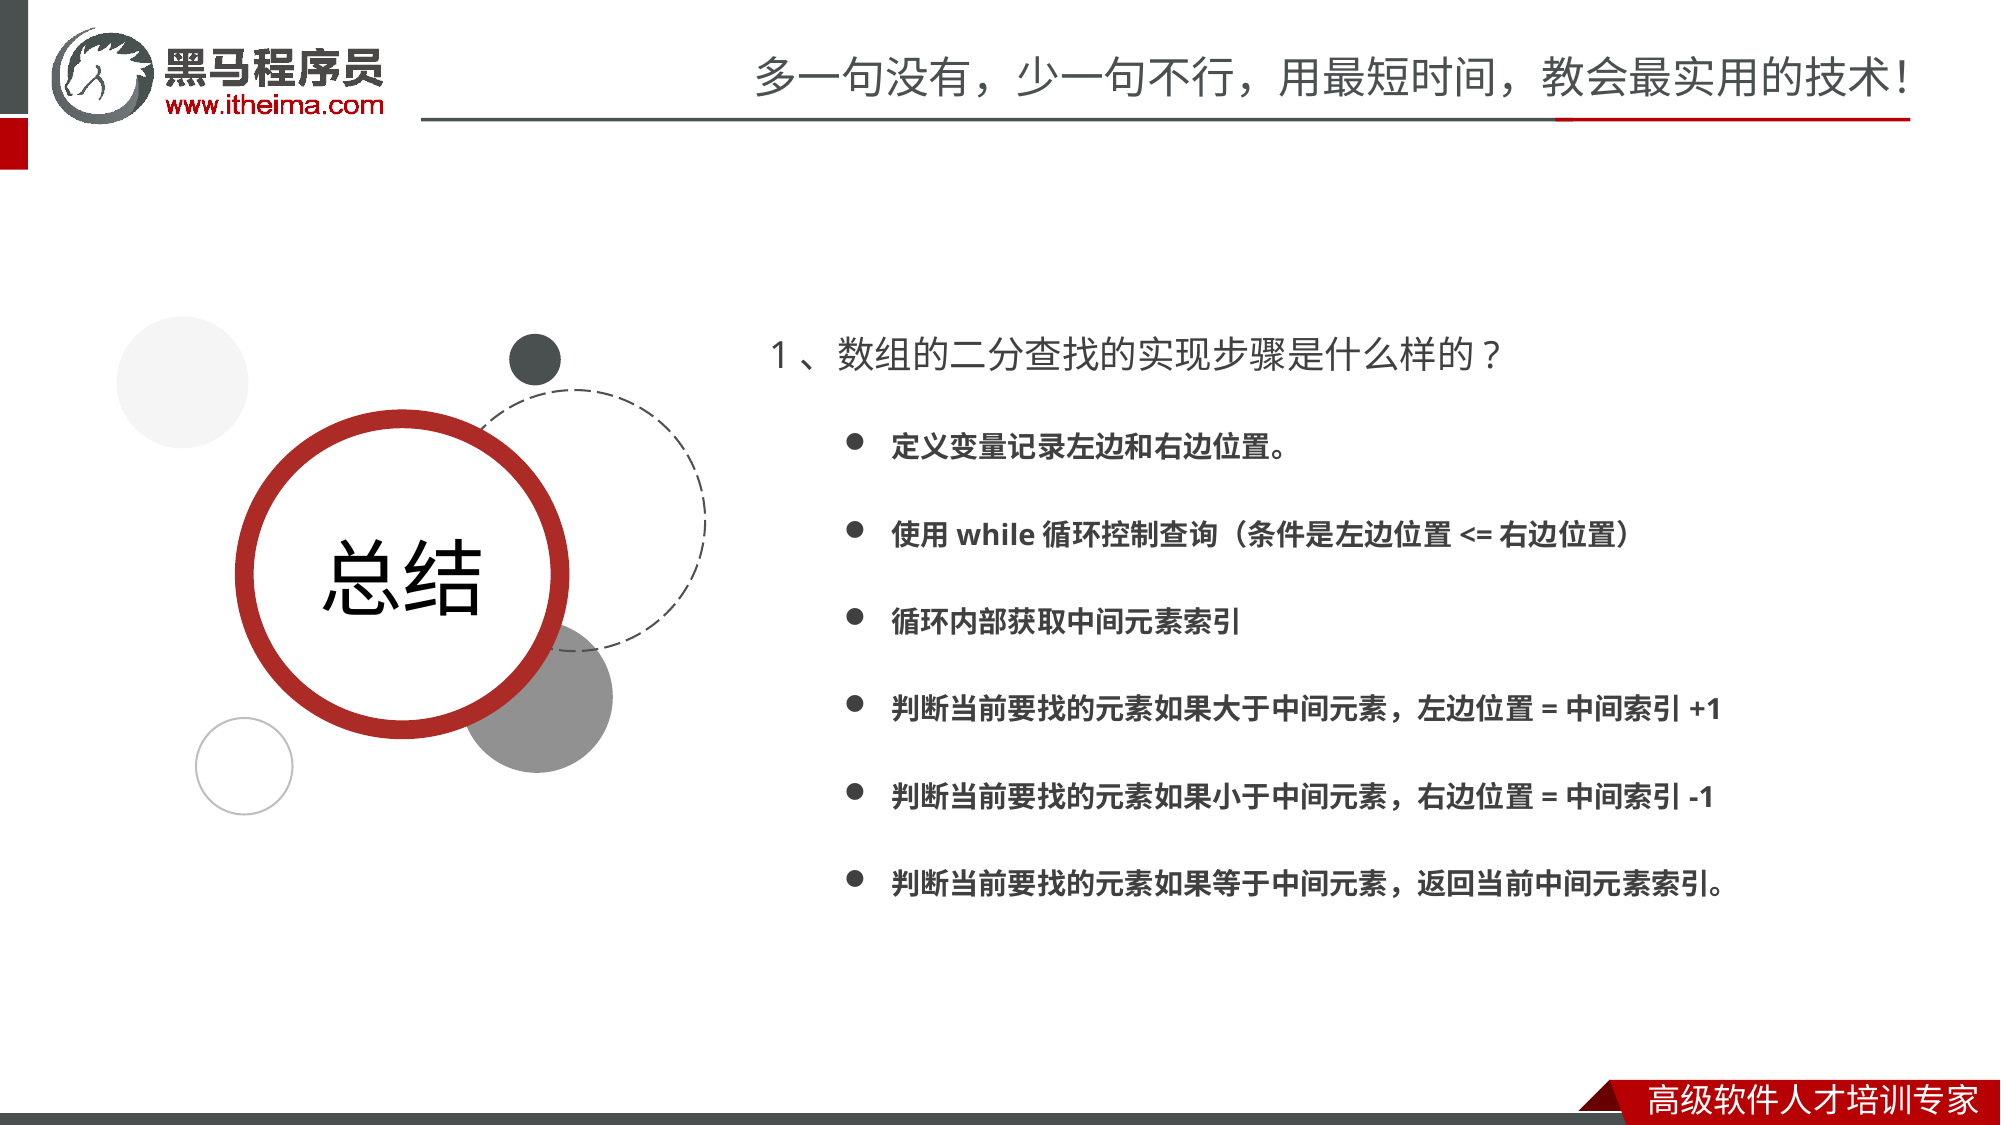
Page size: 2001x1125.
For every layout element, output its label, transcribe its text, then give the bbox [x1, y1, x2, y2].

picture [50, 26, 384, 125]
text_box 1、数组的二分查找的实现步骤是什么样的? 定义变量记录左边和右边位置。 使用while循环控制查询（条件是左边位置<=右边位置） 循环内部获取中间元素索引 判断当前要找的元素如果大于中间元素，左边位置=中间索引+1 判断当前要找的元素如果小于中间元素，右边位置=中间索引-1 判断当前要找的元素如果等于中间元素，返回当前中间元素索引。 [754, 256, 1913, 908]
